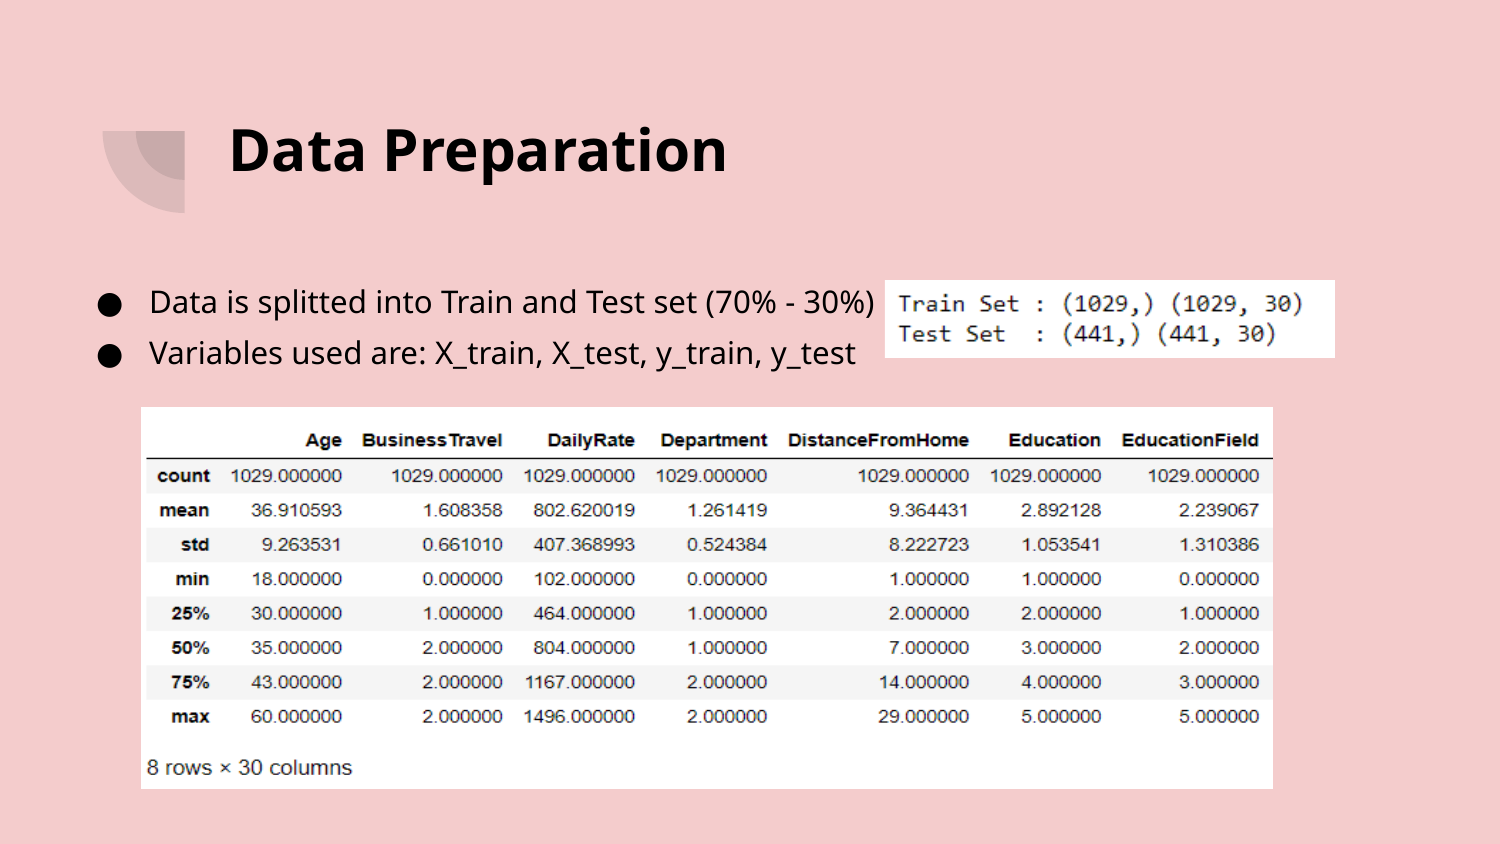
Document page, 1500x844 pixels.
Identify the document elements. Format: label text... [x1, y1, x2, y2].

title Data Preparation [213, 98, 1368, 263]
list Data is splitted into Train and Test set (70% - 30%) Variables used are: X_train, X_test, y_train, y_test [59, 262, 939, 680]
picture [884, 280, 1336, 358]
picture [140, 407, 1274, 789]
